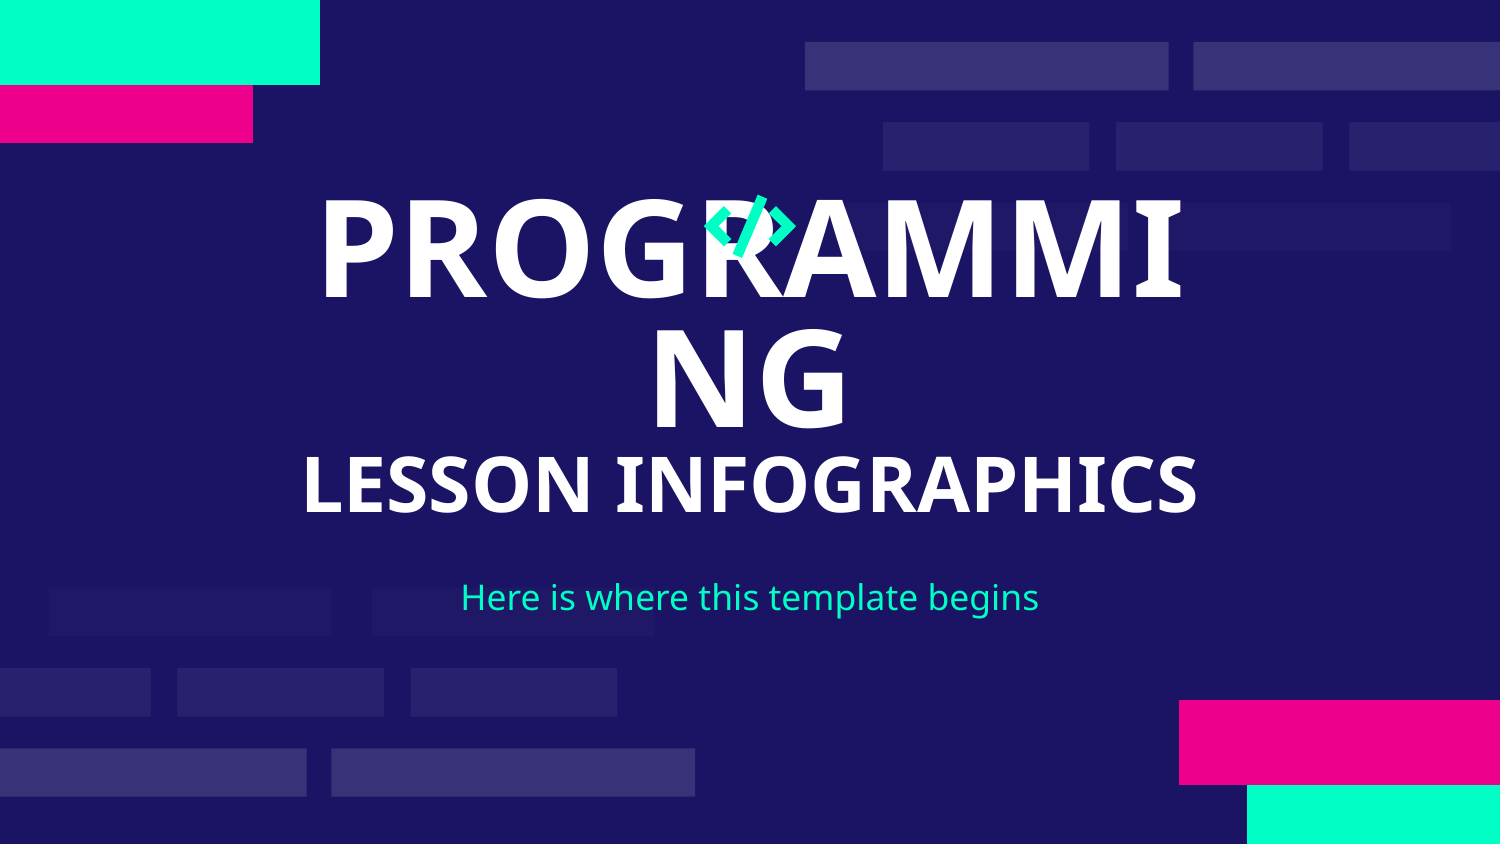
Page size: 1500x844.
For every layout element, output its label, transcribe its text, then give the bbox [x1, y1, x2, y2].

subtitle Here is where this template begins [265, 574, 1234, 646]
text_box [703, 194, 797, 259]
title PROGRAMMING LESSON INFOGRAPHICS [265, 296, 1234, 527]
